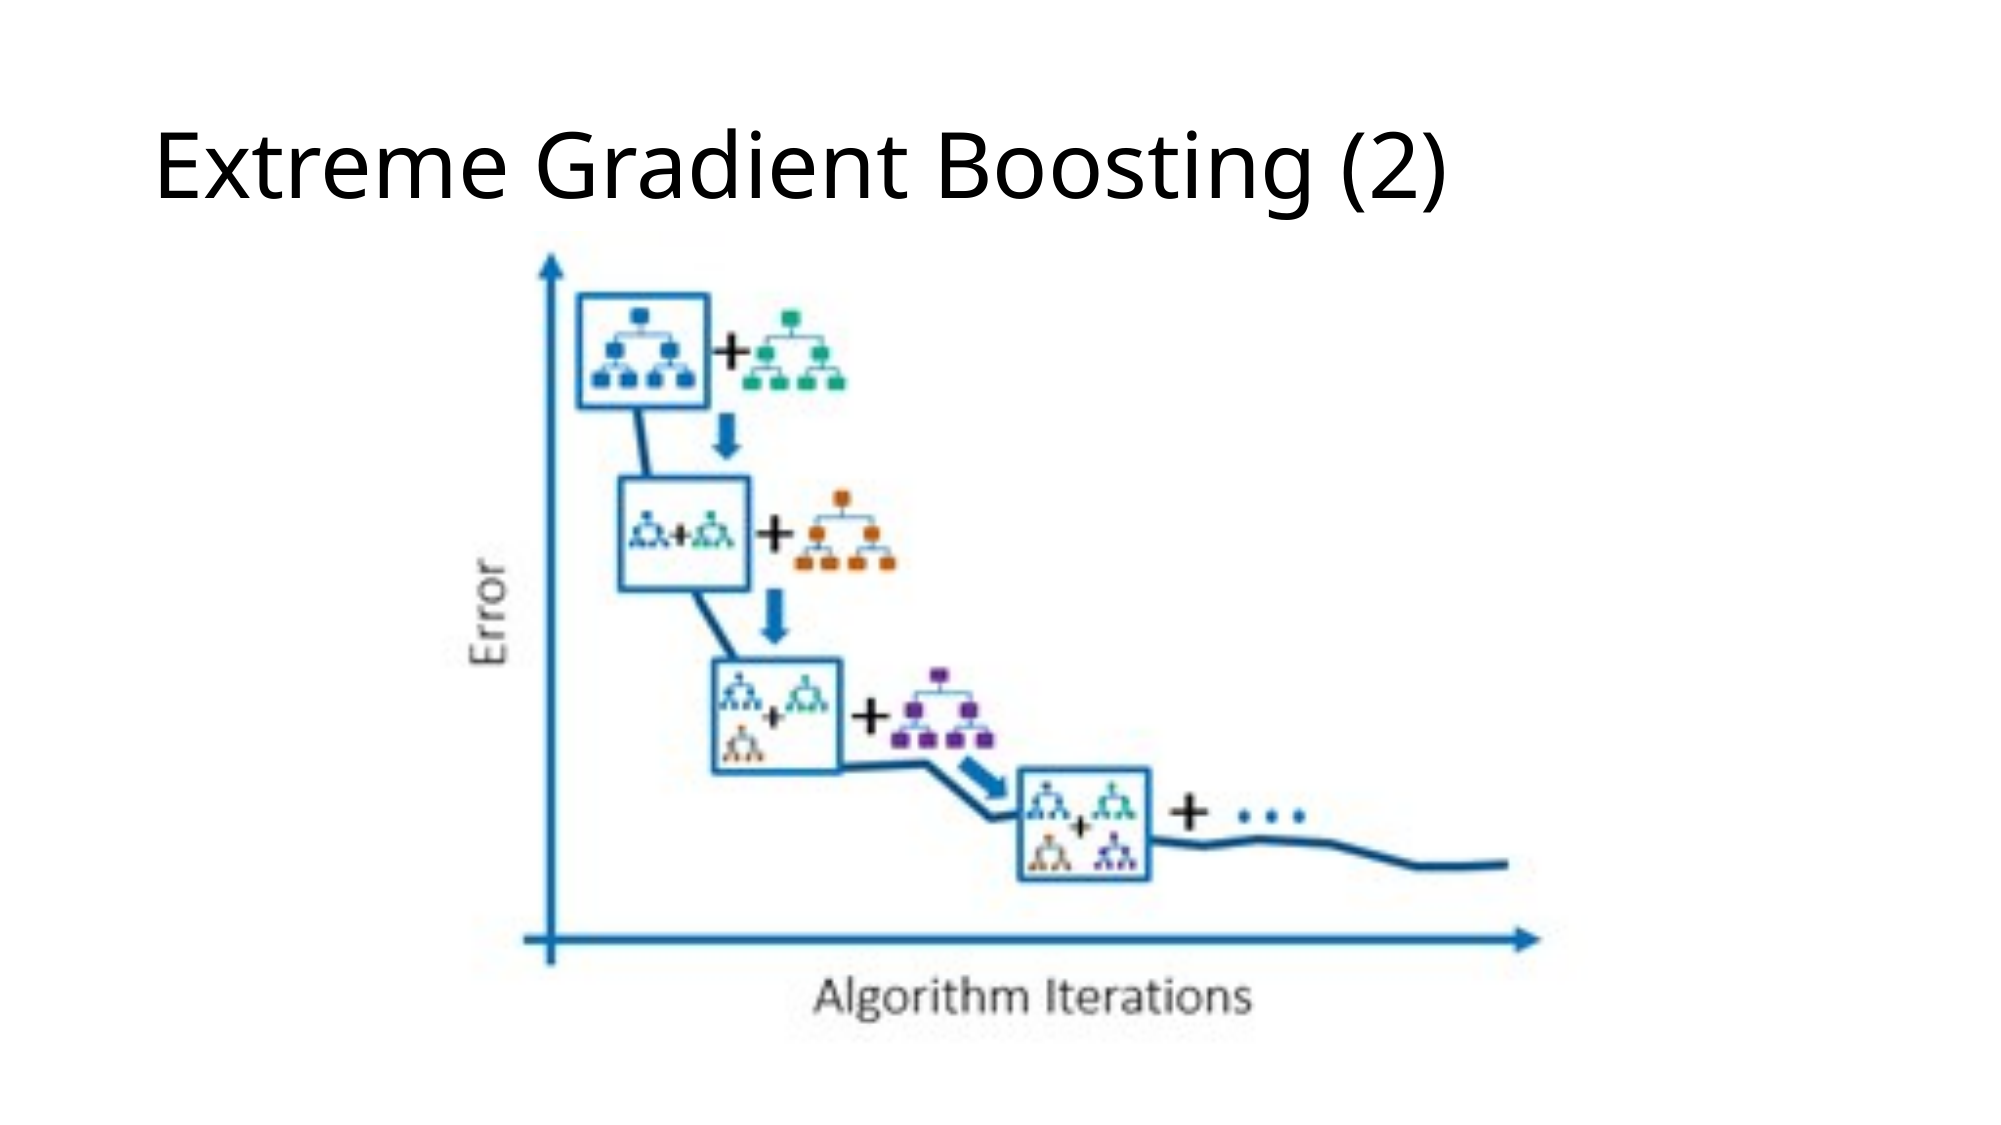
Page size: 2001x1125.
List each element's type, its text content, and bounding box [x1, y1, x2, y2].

picture [412, 230, 1588, 1063]
title Extreme Gradient Boosting (2) [137, 59, 1863, 278]
